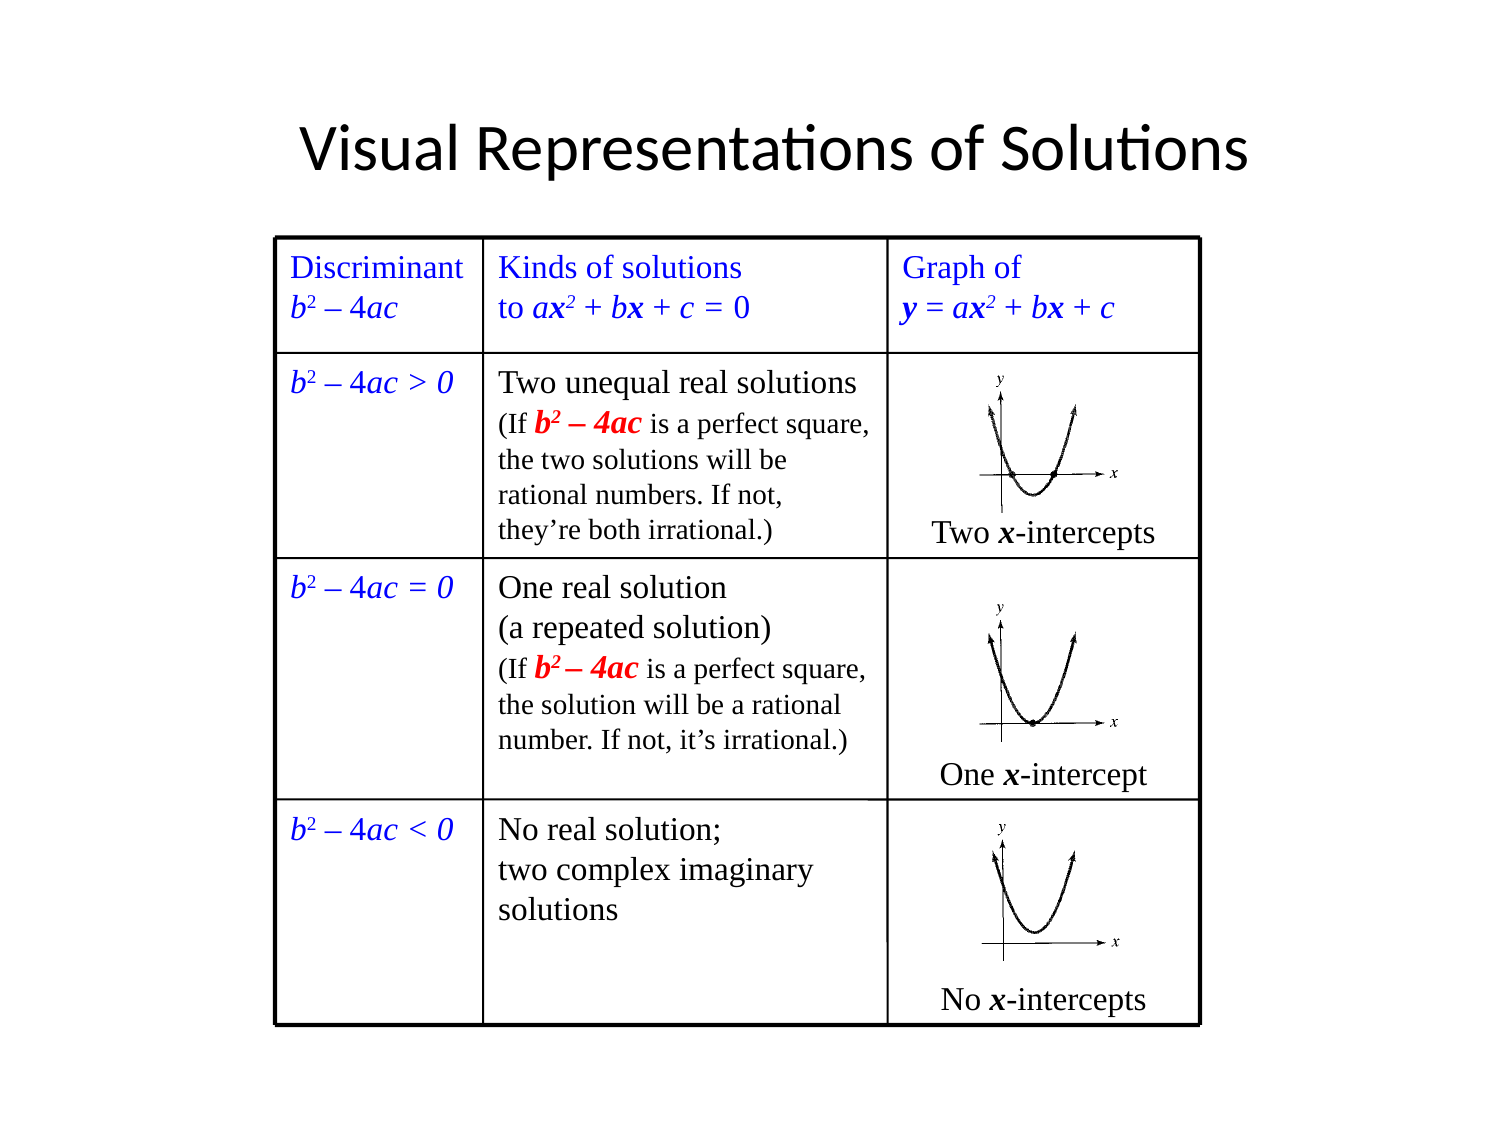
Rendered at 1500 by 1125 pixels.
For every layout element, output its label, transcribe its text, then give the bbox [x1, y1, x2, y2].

title Visual Representations of Solutions [137, 50, 1413, 238]
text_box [274, 237, 1201, 1026]
